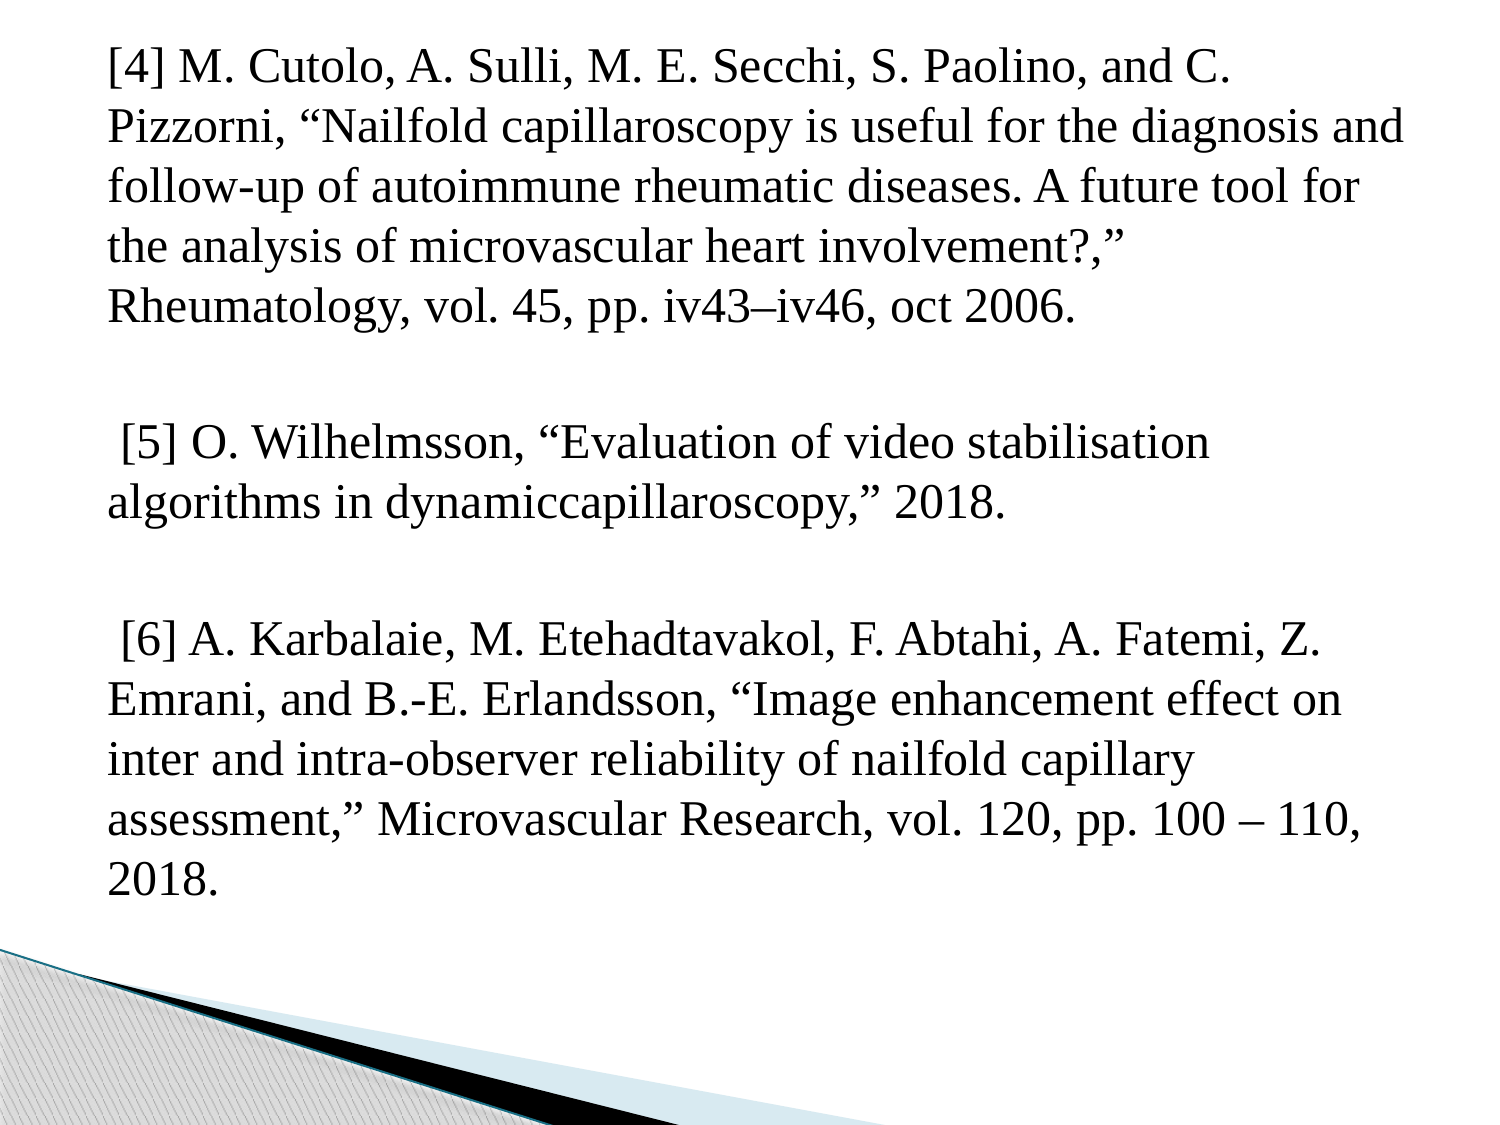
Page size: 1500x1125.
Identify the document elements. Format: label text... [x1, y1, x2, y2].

list [4] M. Cutolo, A. Sulli, M. E. Secchi, S. Paolino, and C. Pizzorni, “Nailfold capillaroscopy is useful for the diagnosis and follow-up of autoimmune rheumatic diseases. A future tool for the analysis of microvascular heart involvement?,” Rheumatology, vol. 45, pp. iv43–iv46, oct 2006. [5] O. Wilhelmsson, “Evaluation of video stabilisation algorithms in dynamiccapillaroscopy,” 2018. [6] A. Karbalaie, M. Etehadtavakol, F. Abtahi, A. Fatemi, Z. Emrani, and B.-E. Erlandsson, “Image enhancement effect on inter and intra-observer reliability of nailfold capillary assessment,” Microvascular Research, vol. 120, pp. 100 – 110, 2018. [75, 24, 1425, 986]
